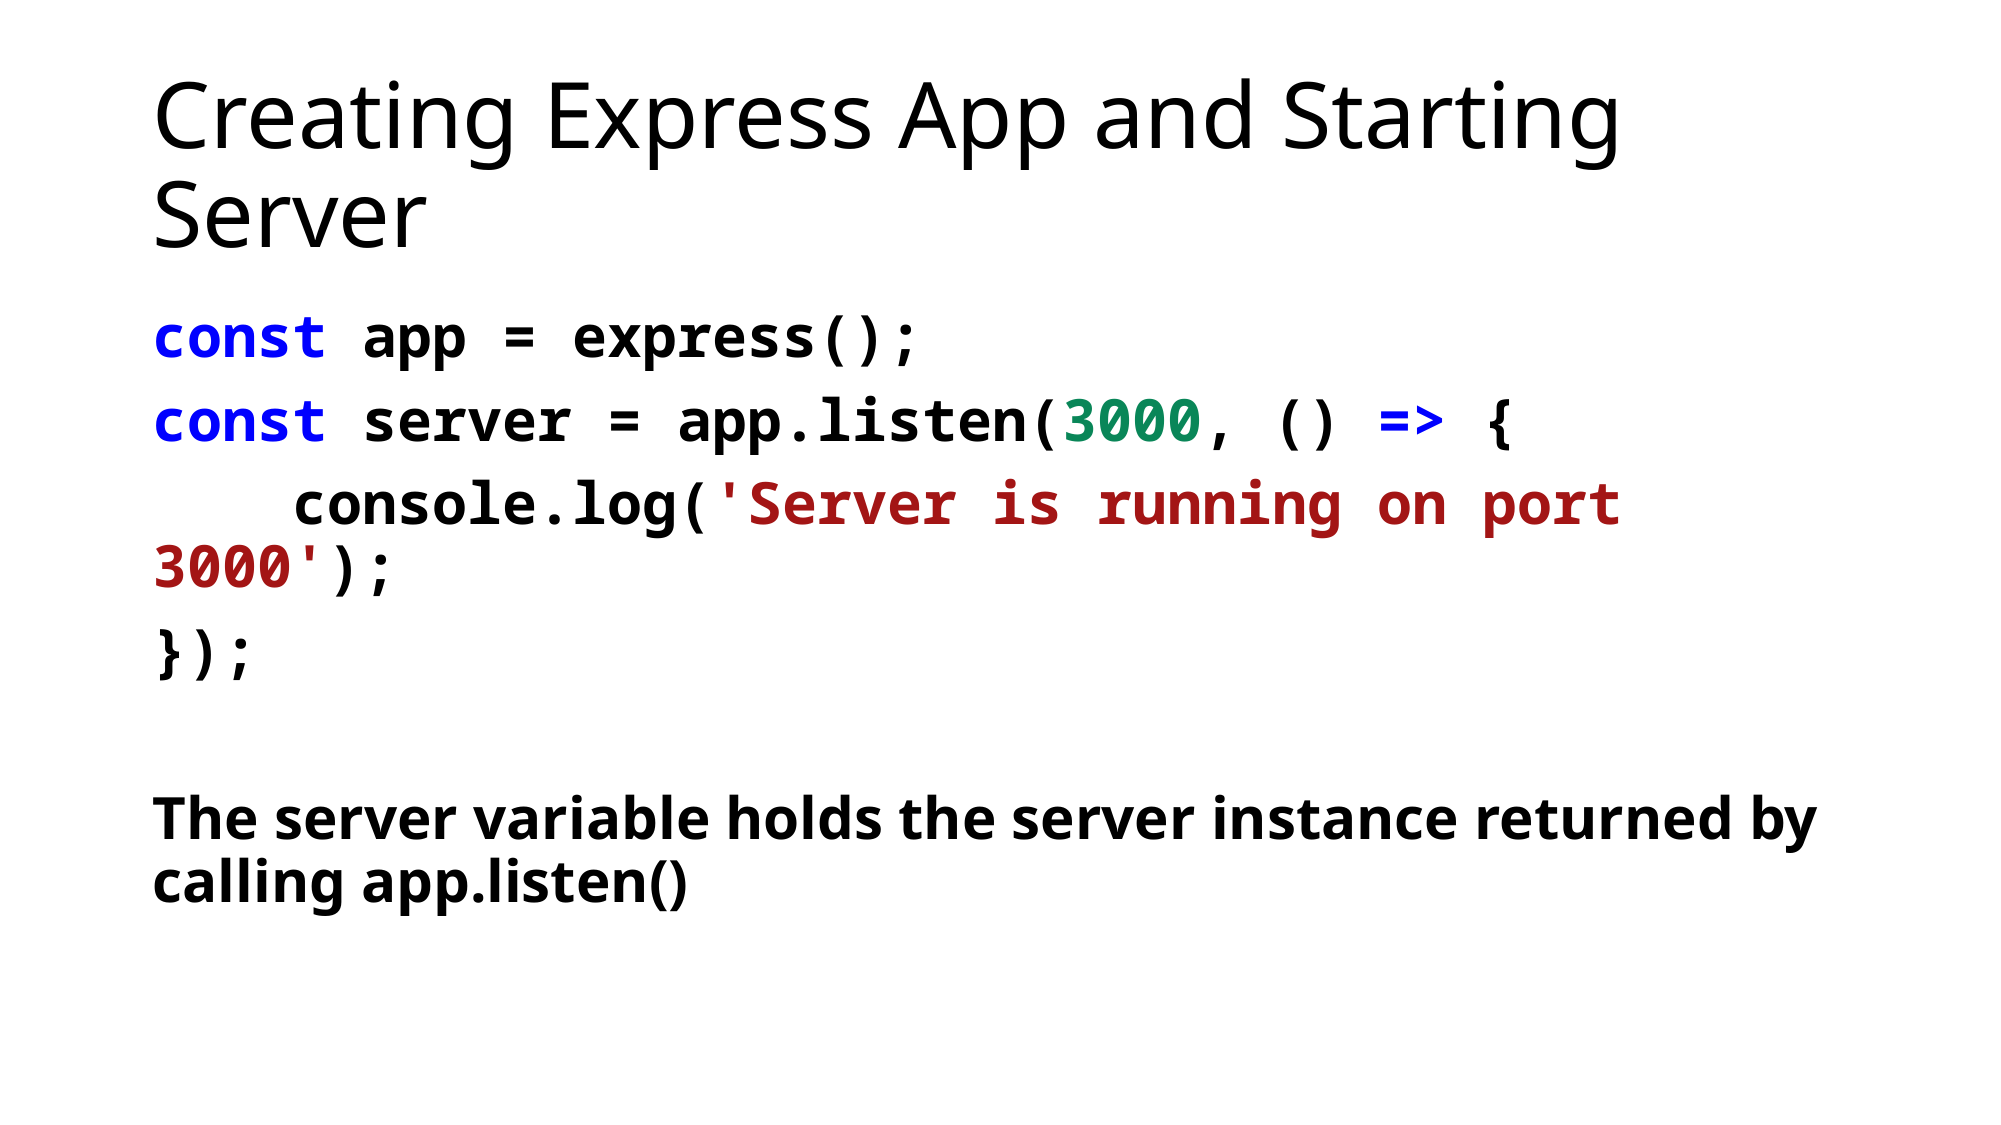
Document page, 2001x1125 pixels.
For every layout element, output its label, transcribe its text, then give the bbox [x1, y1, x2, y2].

title Creating Express App and Starting Server [137, 59, 1863, 278]
list const app = express(); const server = app.listen(3000, () => { console.log('Server is running on port 3000'); }); The server variable holds the server instance returned by calling app.listen() [137, 299, 1863, 1014]
